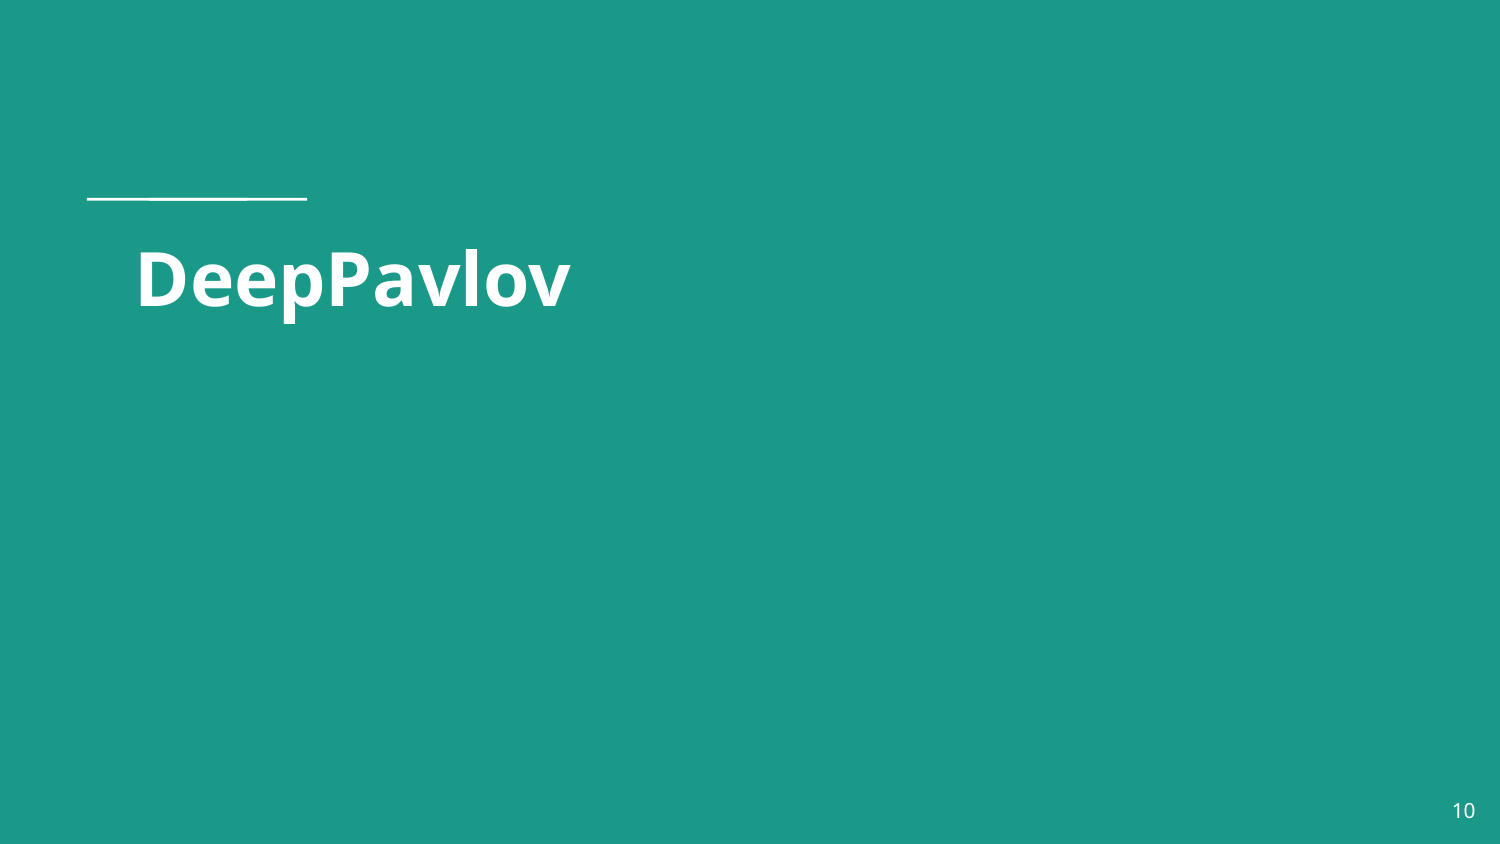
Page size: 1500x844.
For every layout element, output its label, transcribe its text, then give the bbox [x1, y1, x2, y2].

title DeepPavlov [119, 216, 1381, 466]
slide_number ‹#› [1400, 779, 1491, 844]
